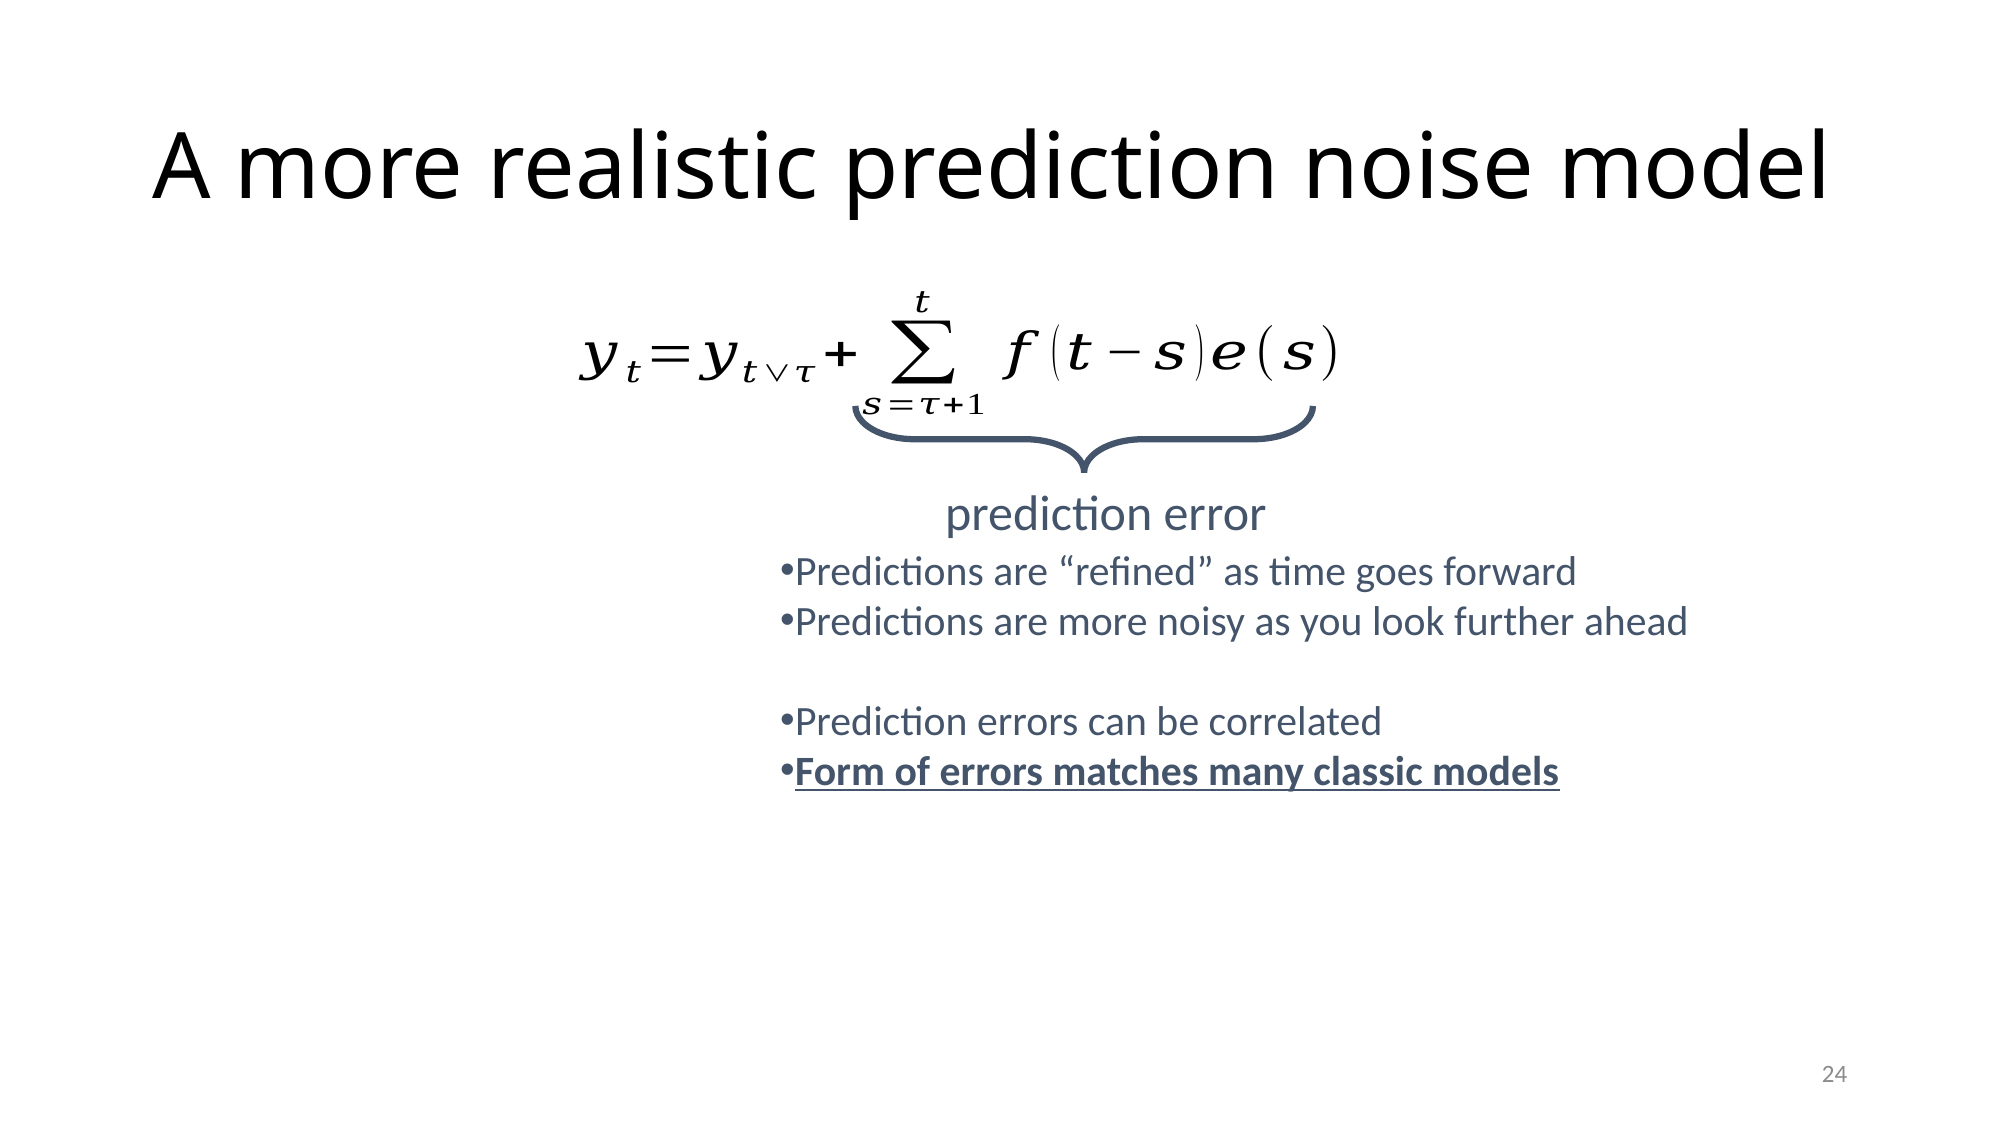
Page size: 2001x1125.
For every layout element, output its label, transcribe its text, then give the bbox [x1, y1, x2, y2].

slide_number 24 [1412, 1042, 1863, 1103]
title A more realistic prediction noise model [137, 59, 1863, 278]
text_box prediction error [930, 472, 1282, 548]
text_box [854, 405, 1314, 472]
